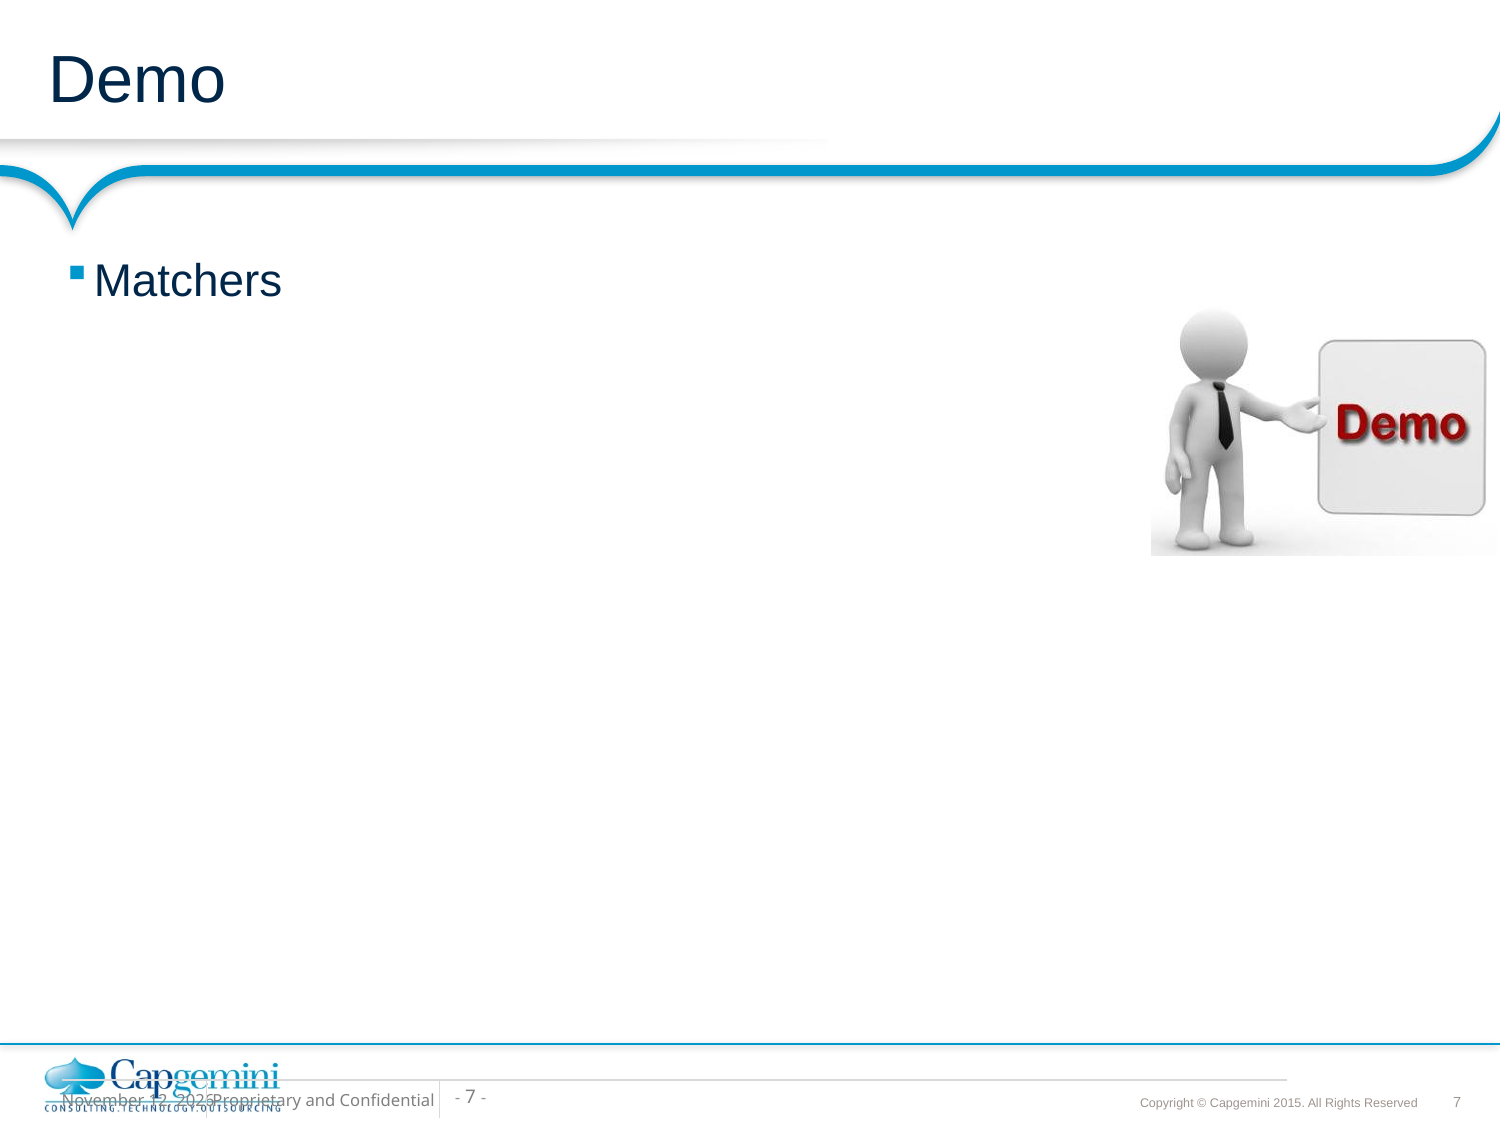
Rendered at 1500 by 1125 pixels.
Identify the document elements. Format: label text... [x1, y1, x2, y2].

picture [14, 165, 131, 174]
picture [44, 1103, 206, 1113]
picture [1151, 299, 1497, 556]
title Demo [0, 0, 1500, 165]
picture [207, 1103, 281, 1113]
list Matchers [48, 245, 1140, 1007]
footer [0, 1042, 475, 1103]
